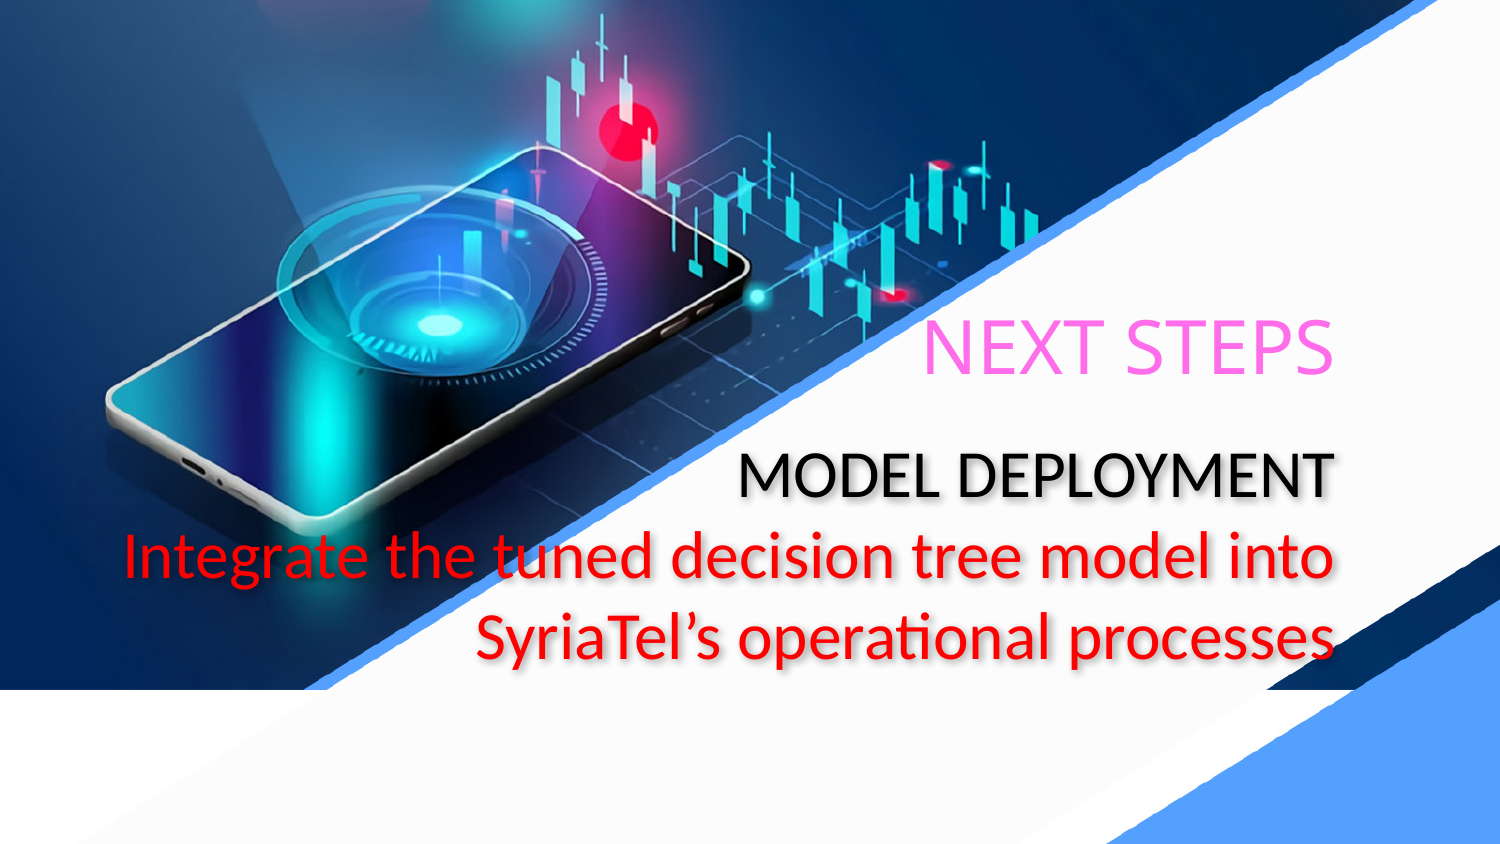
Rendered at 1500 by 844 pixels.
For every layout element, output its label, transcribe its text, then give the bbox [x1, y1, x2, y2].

title MODEL DEPLOYMENT Integrate the tuned decision tree model into SyriaTel’s operational processes [98, 421, 1352, 682]
subtitle NEXT STEPS [98, 291, 1352, 415]
picture [0, 0, 1500, 844]
